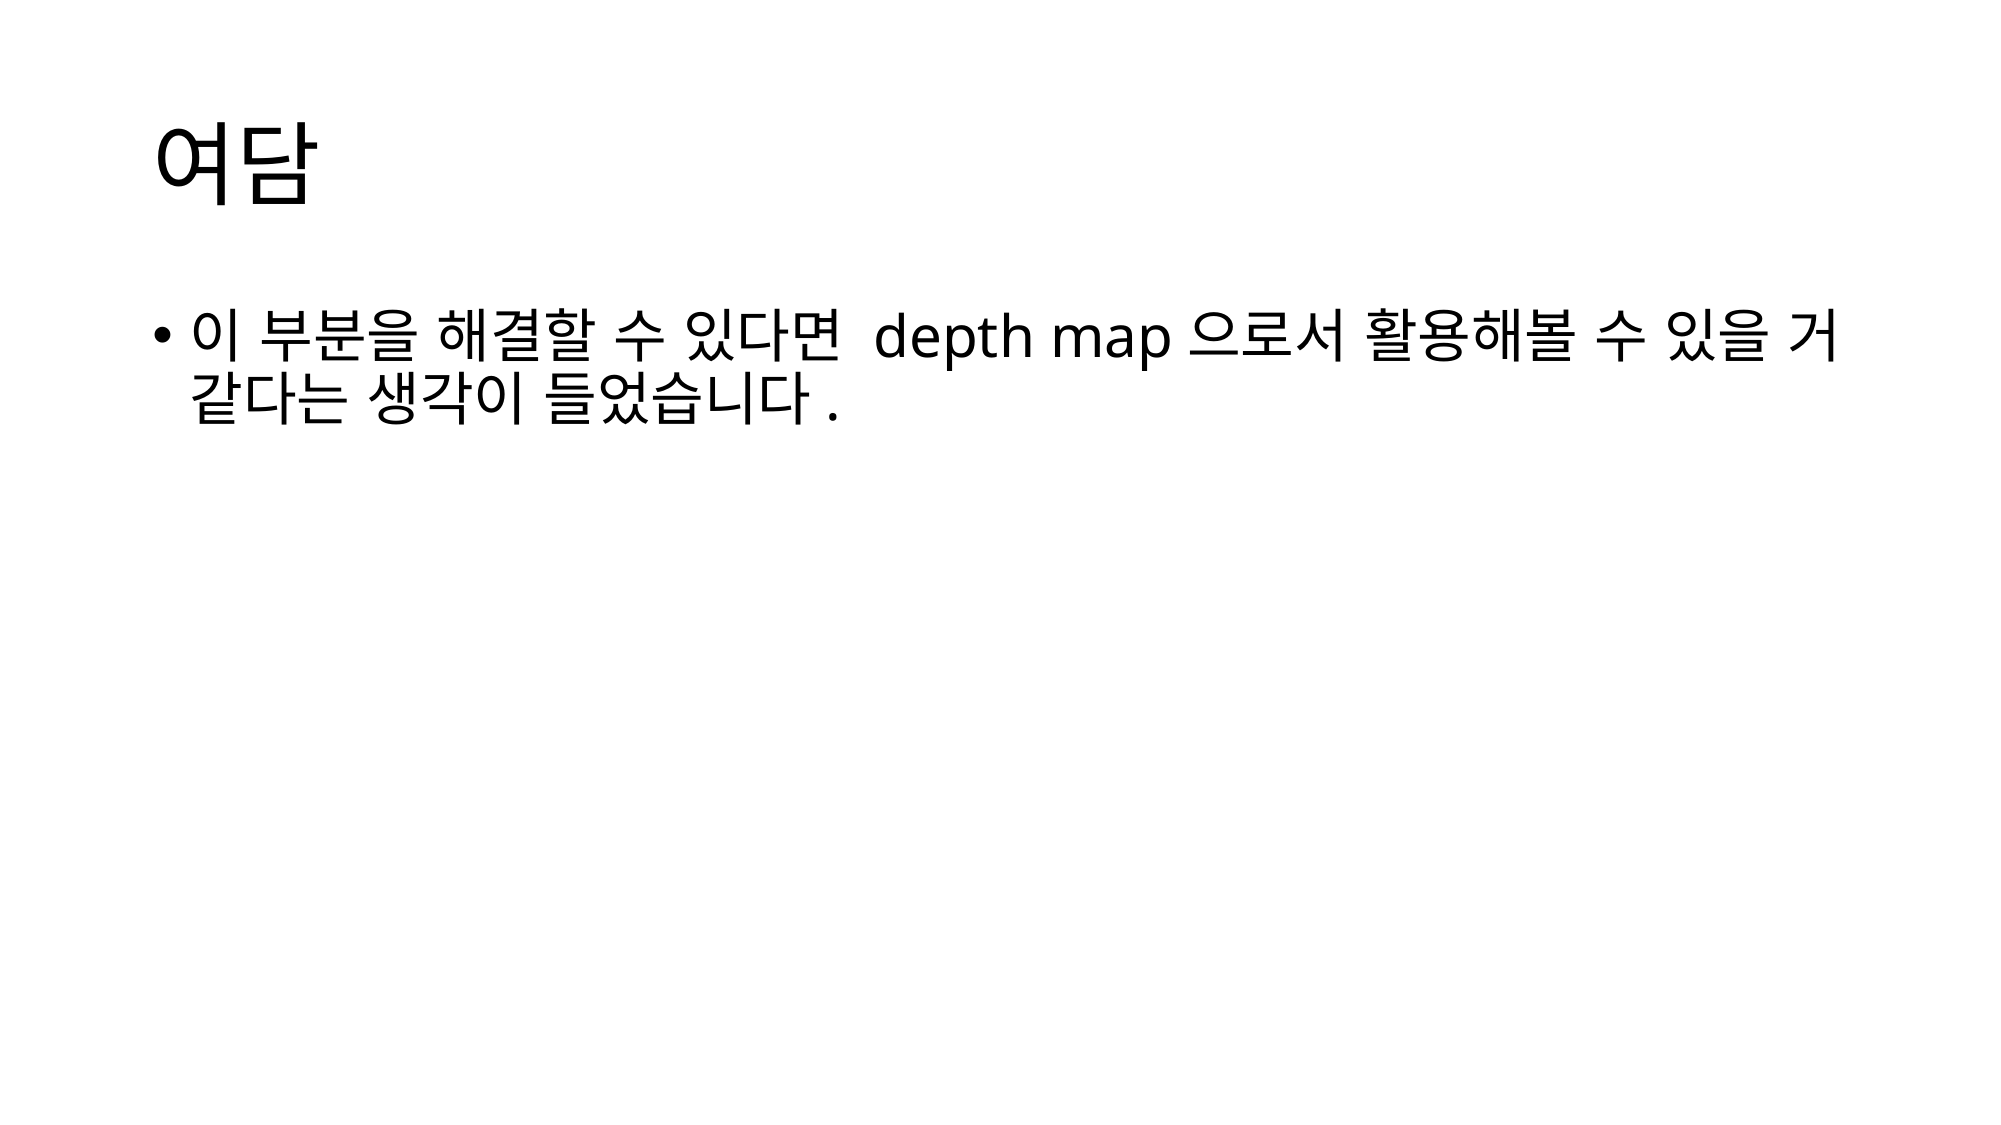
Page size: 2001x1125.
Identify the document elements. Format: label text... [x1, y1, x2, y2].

list 이 부분을 해결할 수 있다면 depth map으로서 활용해볼 수 있을 거 같다는 생각이 들었습니다. [137, 299, 1863, 1014]
title 여담 [137, 59, 1863, 278]
